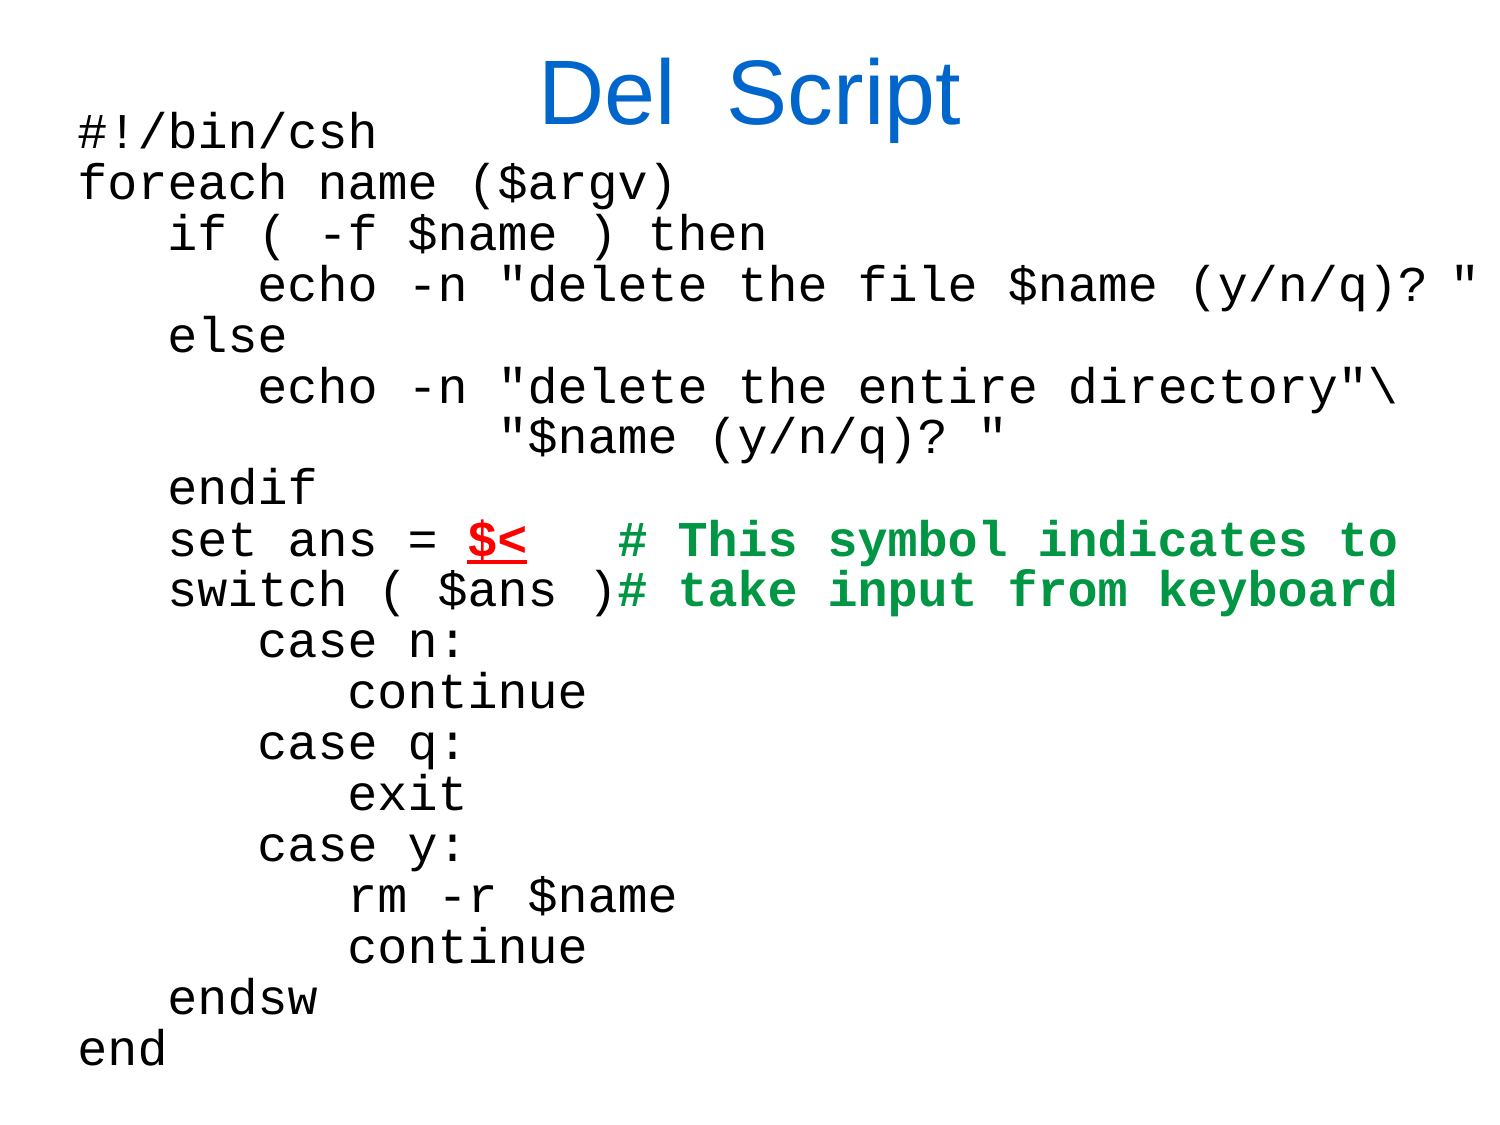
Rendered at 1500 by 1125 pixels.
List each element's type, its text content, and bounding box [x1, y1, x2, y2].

title Del Script [74, 12, 1426, 99]
list #!/bin/csh foreach name ($argv) if ( -f $name ) then echo -n "delete the file $name (y/n/q)? " else echo -n "delete the entire directory"\ "$name (y/n/q)? " endif set ans = $< # This symbol indicates to switch ( $ans )# take input from keyboard case n: continue case q: exit case y: rm -r $name continue endsw end [62, 99, 1500, 1125]
